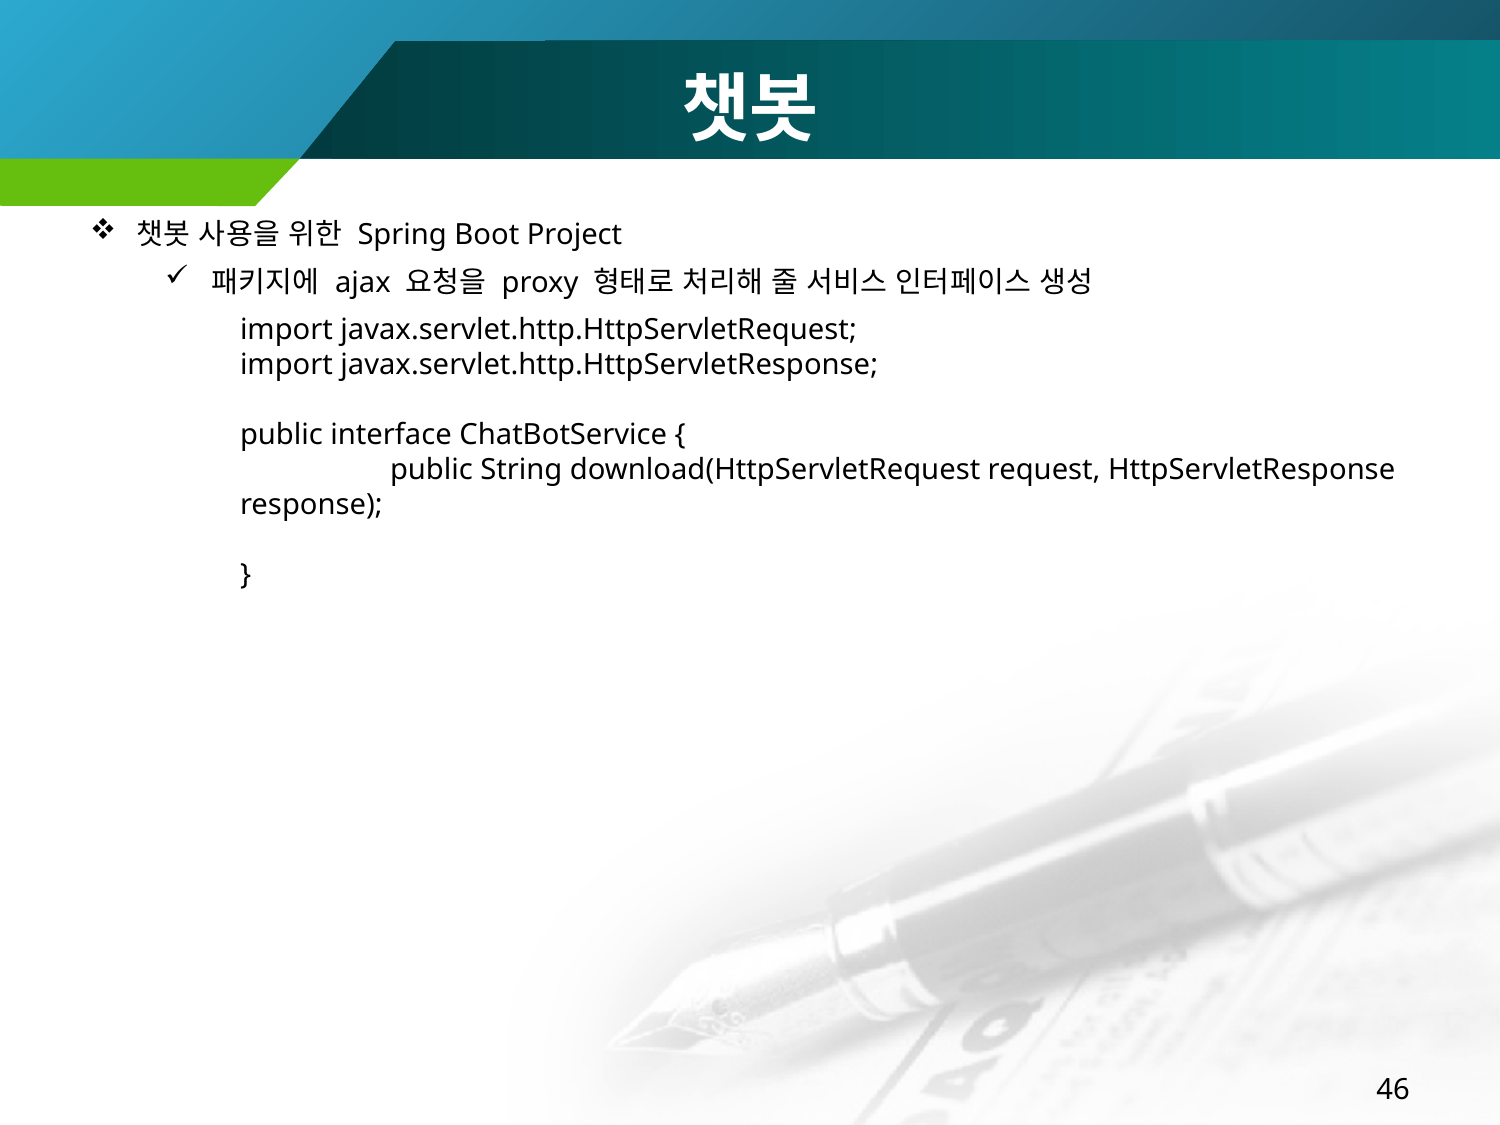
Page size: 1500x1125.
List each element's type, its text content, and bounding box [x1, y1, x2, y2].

text_box 챗봇 사용을 위한 Spring Boot Project 패키지에 ajax 요청을 proxy 형태로 처리해 줄 서비스 인터페이스 생성 import javax.servlet.http.HttpServletRequest; import javax.servlet.http.HttpServletResponse; public interface ChatBotService { public String download(HttpServletRequest request, HttpServletResponse response); } [74, 207, 1434, 1103]
picture [490, 448, 1500, 1125]
text_box 챗봇 [0, 42, 1500, 168]
